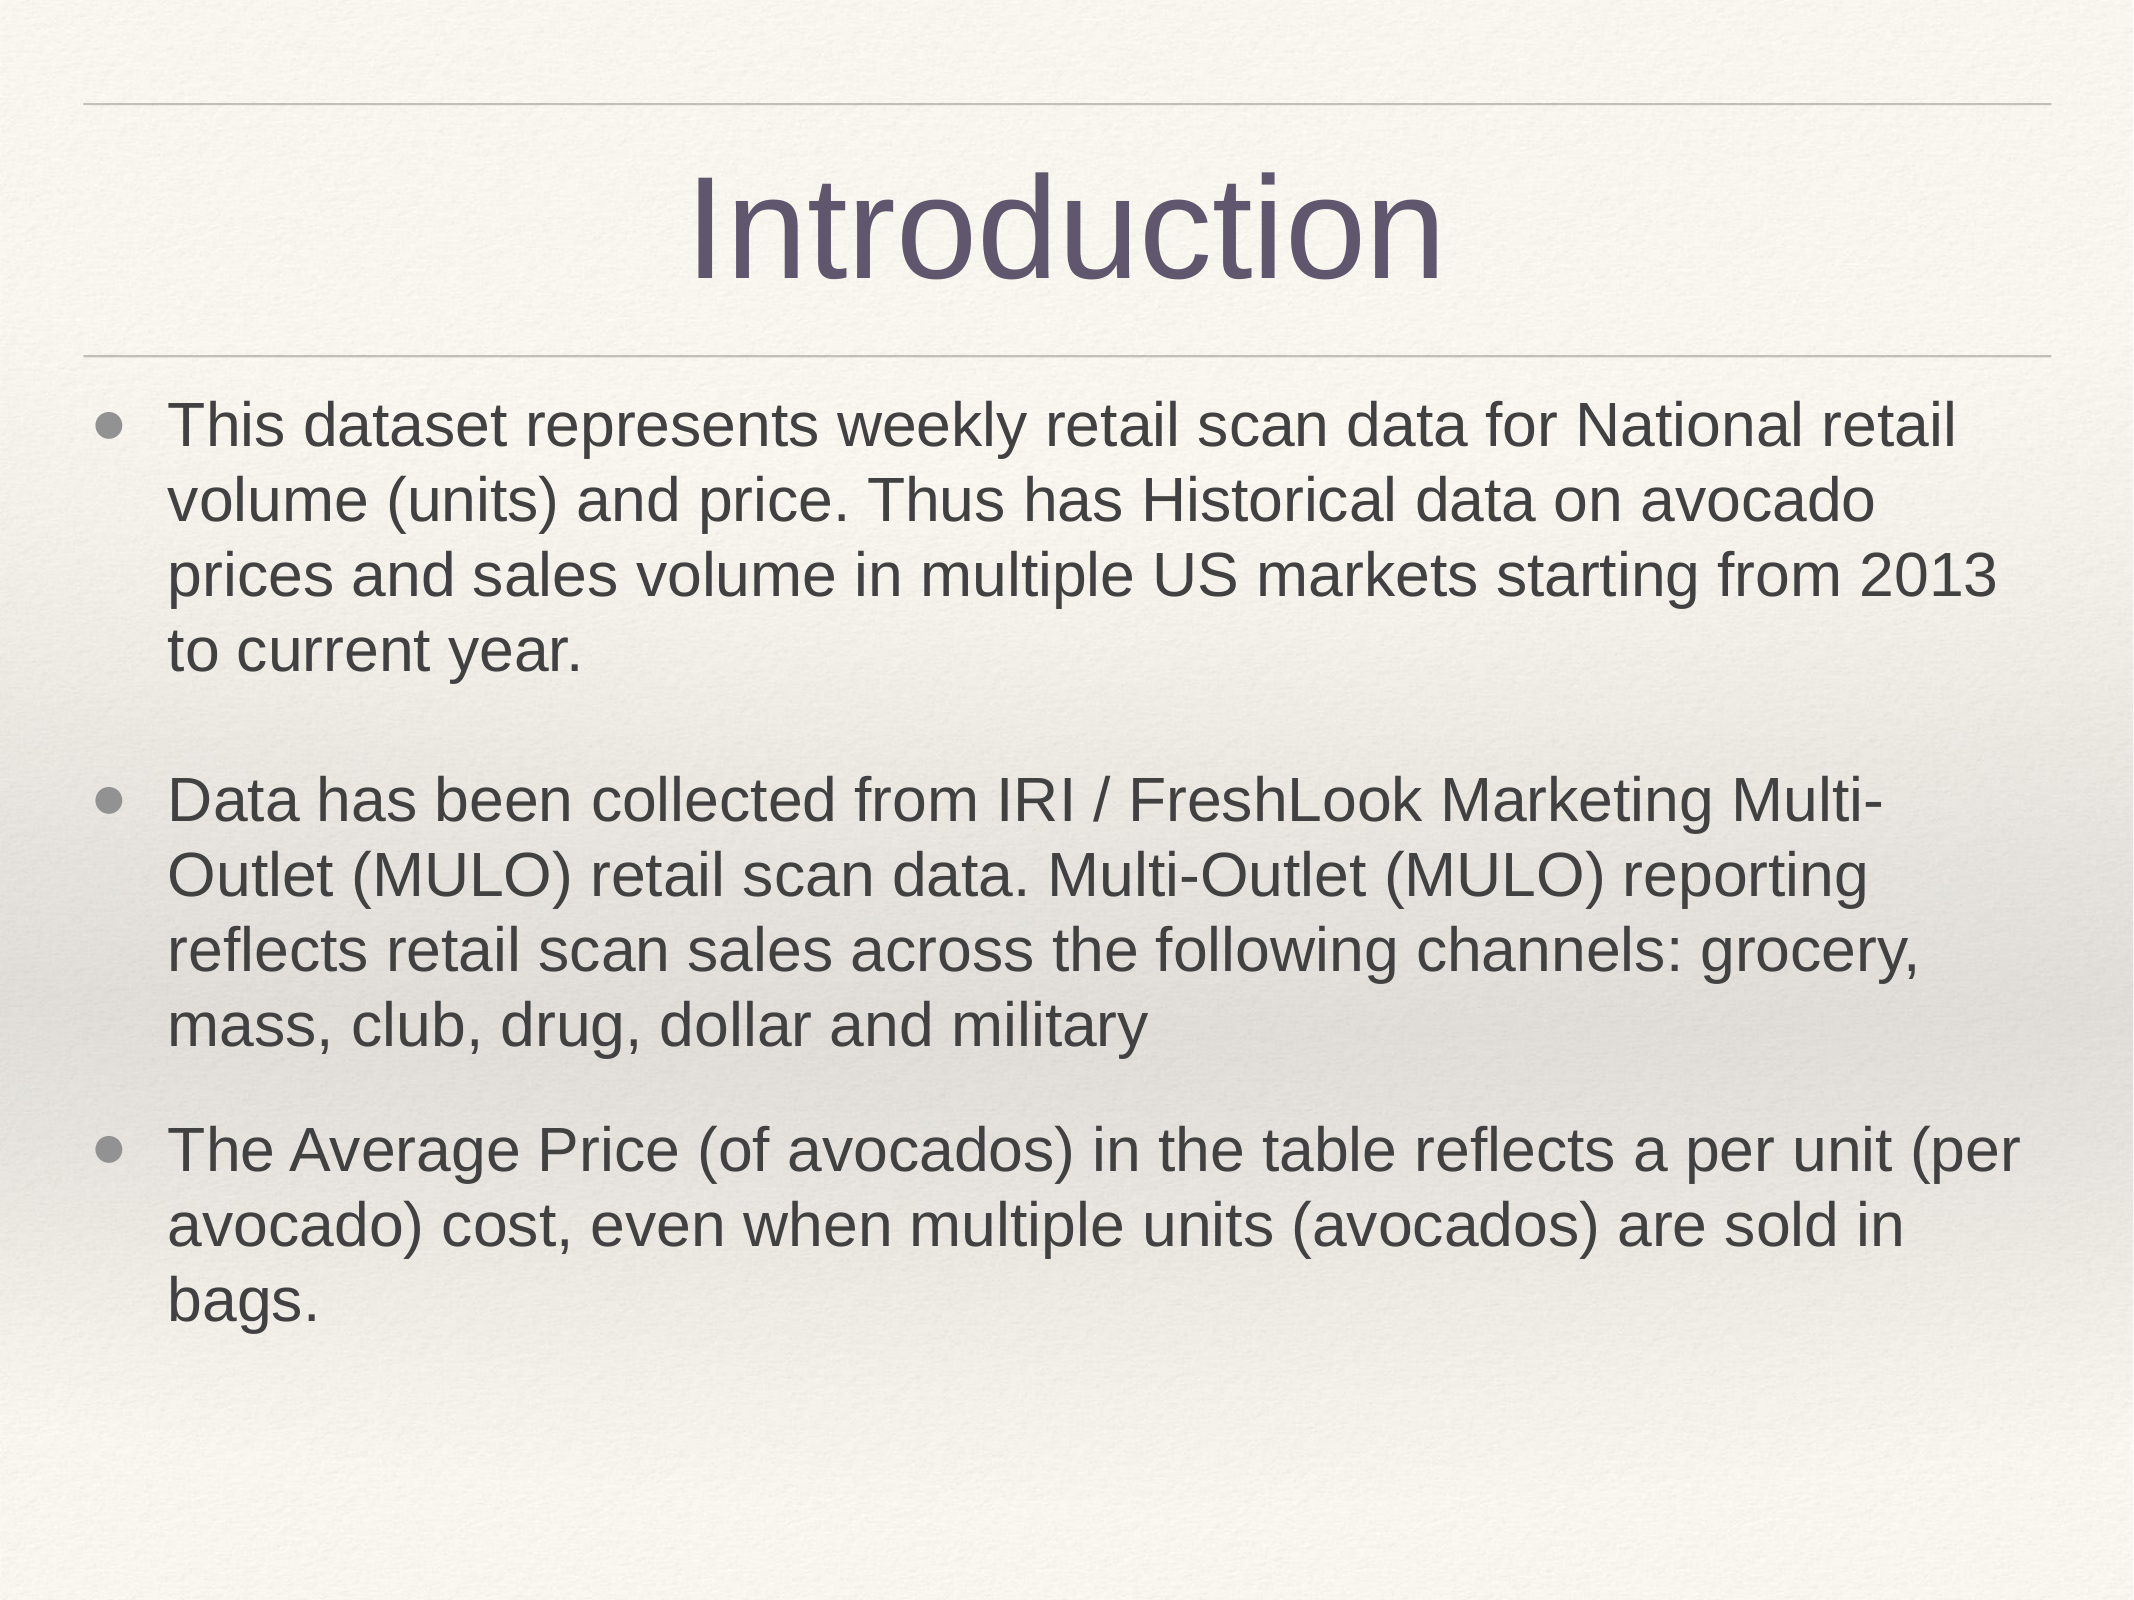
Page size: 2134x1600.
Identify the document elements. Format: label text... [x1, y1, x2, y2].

list This dataset represents weekly retail scan data for National retail volume (units) and price. Thus has Historical data on avocado prices and sales volume in multiple US markets starting from 2013 to current year. Data has been collected from IRI / FreshLook Marketing Multi-Outlet (MULO) retail scan data. Multi-Outlet (MULO) reporting reflects retail scan sales across the following channels: grocery, mass, club, drug, dollar and military The Average Price (of avocados) in the table reflects a per unit (per avocado) cost, even when multiple units (avocados) are sold in bags. [82, 444, 2050, 1275]
picture [0, 0, 2134, 1600]
title Introduction [83, 131, 2050, 332]
